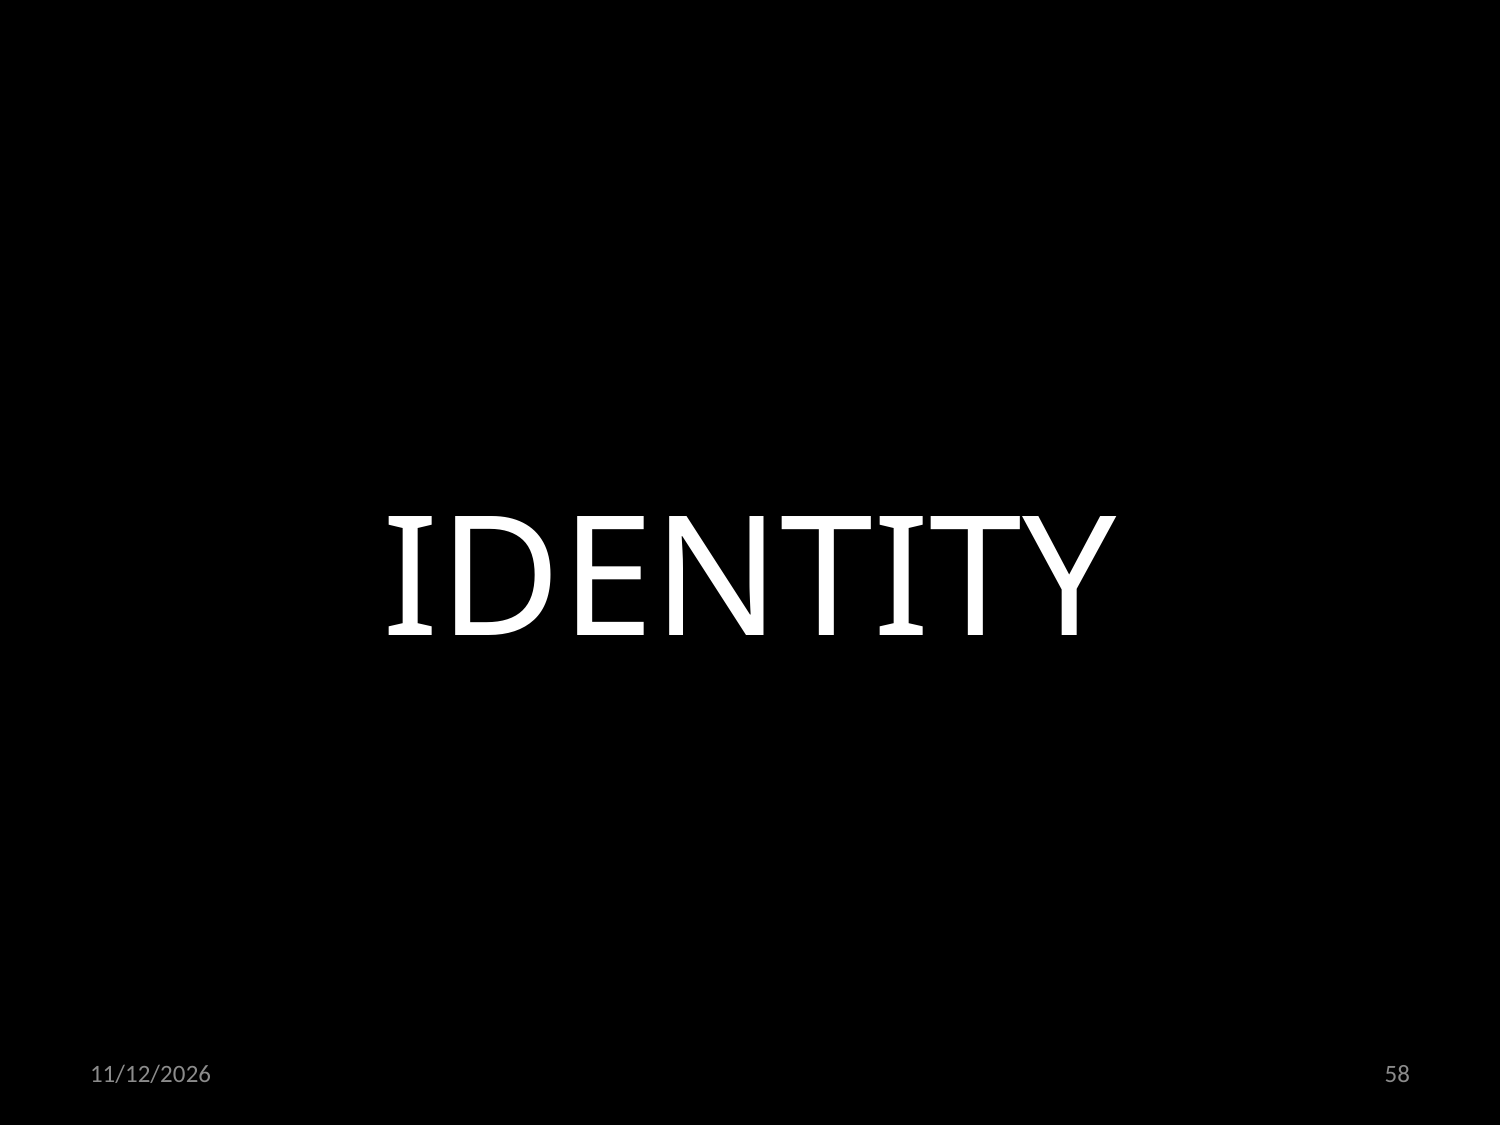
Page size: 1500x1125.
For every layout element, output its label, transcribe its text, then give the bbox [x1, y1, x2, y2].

text_box IDENTITY [0, 461, 1500, 563]
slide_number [75, 1042, 425, 1103]
slide_number 58 [1074, 1042, 1425, 1103]
